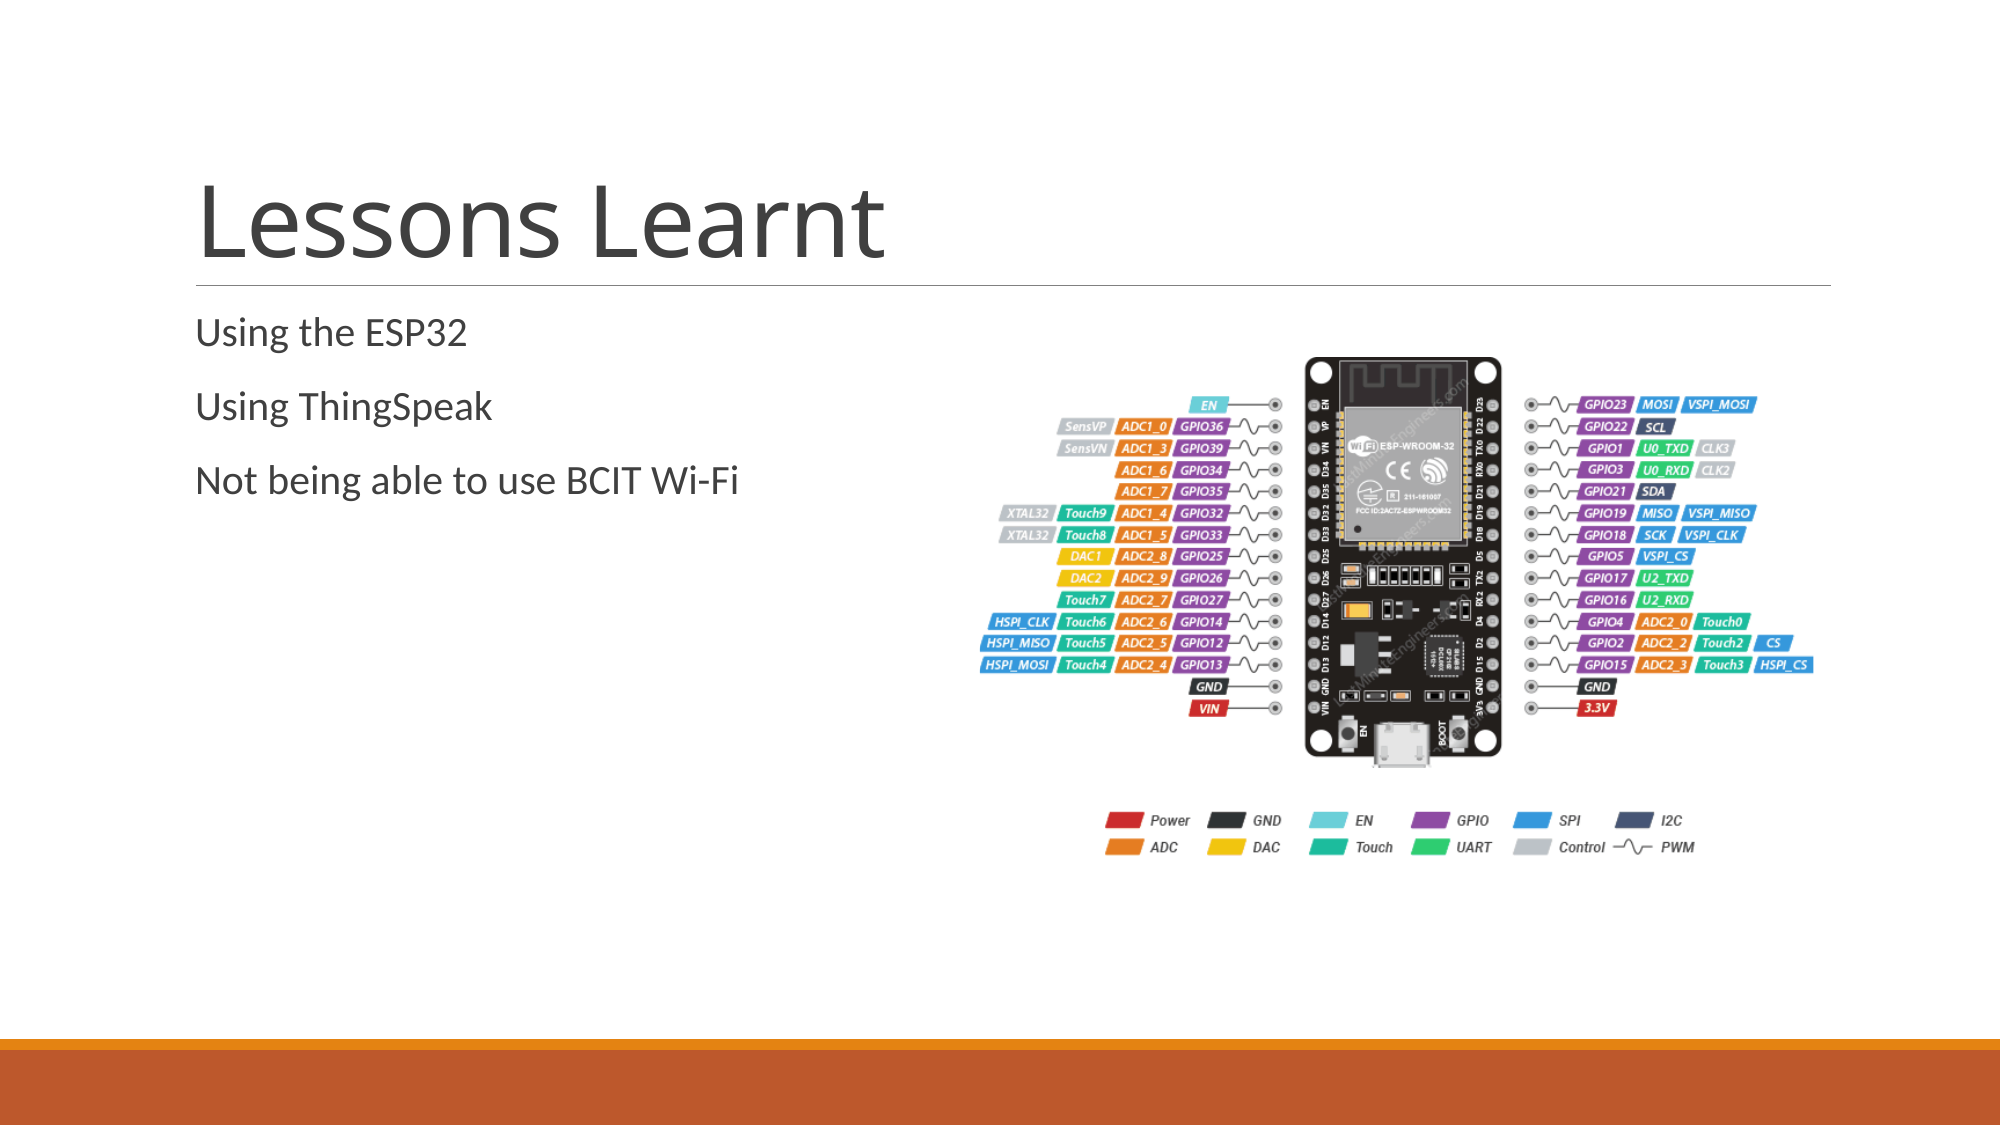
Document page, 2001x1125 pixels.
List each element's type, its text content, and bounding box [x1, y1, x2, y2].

list Using the ESP32 Using ThingSpeak Not being able to use BCIT Wi-Fi [180, 302, 1830, 963]
title Lessons Learnt [180, 47, 1830, 285]
picture [979, 357, 1814, 888]
